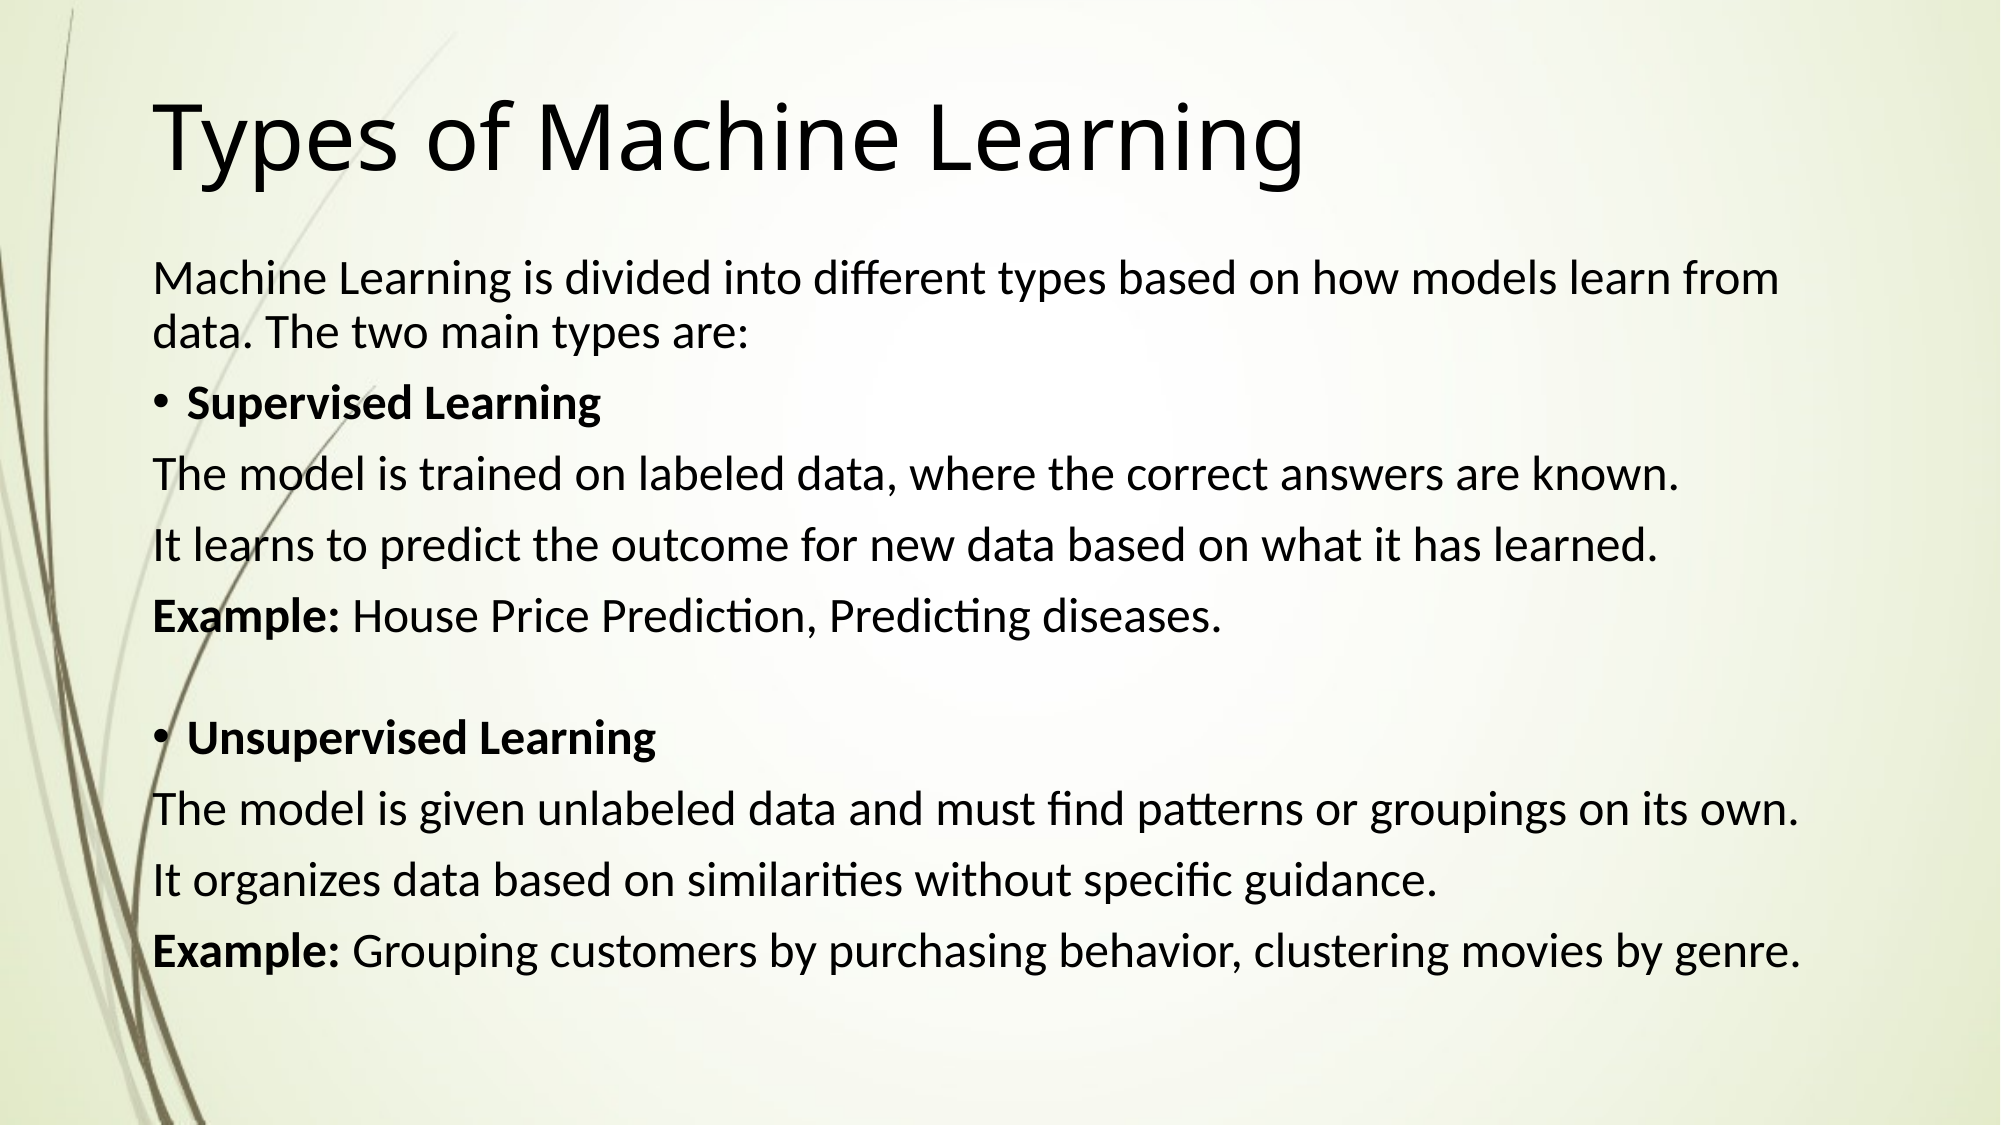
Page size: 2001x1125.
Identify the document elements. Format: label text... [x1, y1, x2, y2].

list Machine Learning is divided into different types based on how models learn from data. The two main types are: Supervised Learning The model is trained on labeled data, where the correct answers are known. It learns to predict the outcome for new data based on what it has learned. Example: House Price Prediction, Predicting diseases. Unsupervised Learning The model is given unlabeled data and must find patterns or groupings on its own. It organizes data based on similarities without specific guidance. Example: Grouping customers by purchasing behavior, clustering movies by genre. [137, 244, 1863, 1066]
picture [0, 0, 2001, 1125]
title Types of Machine Learning [137, 59, 1863, 222]
